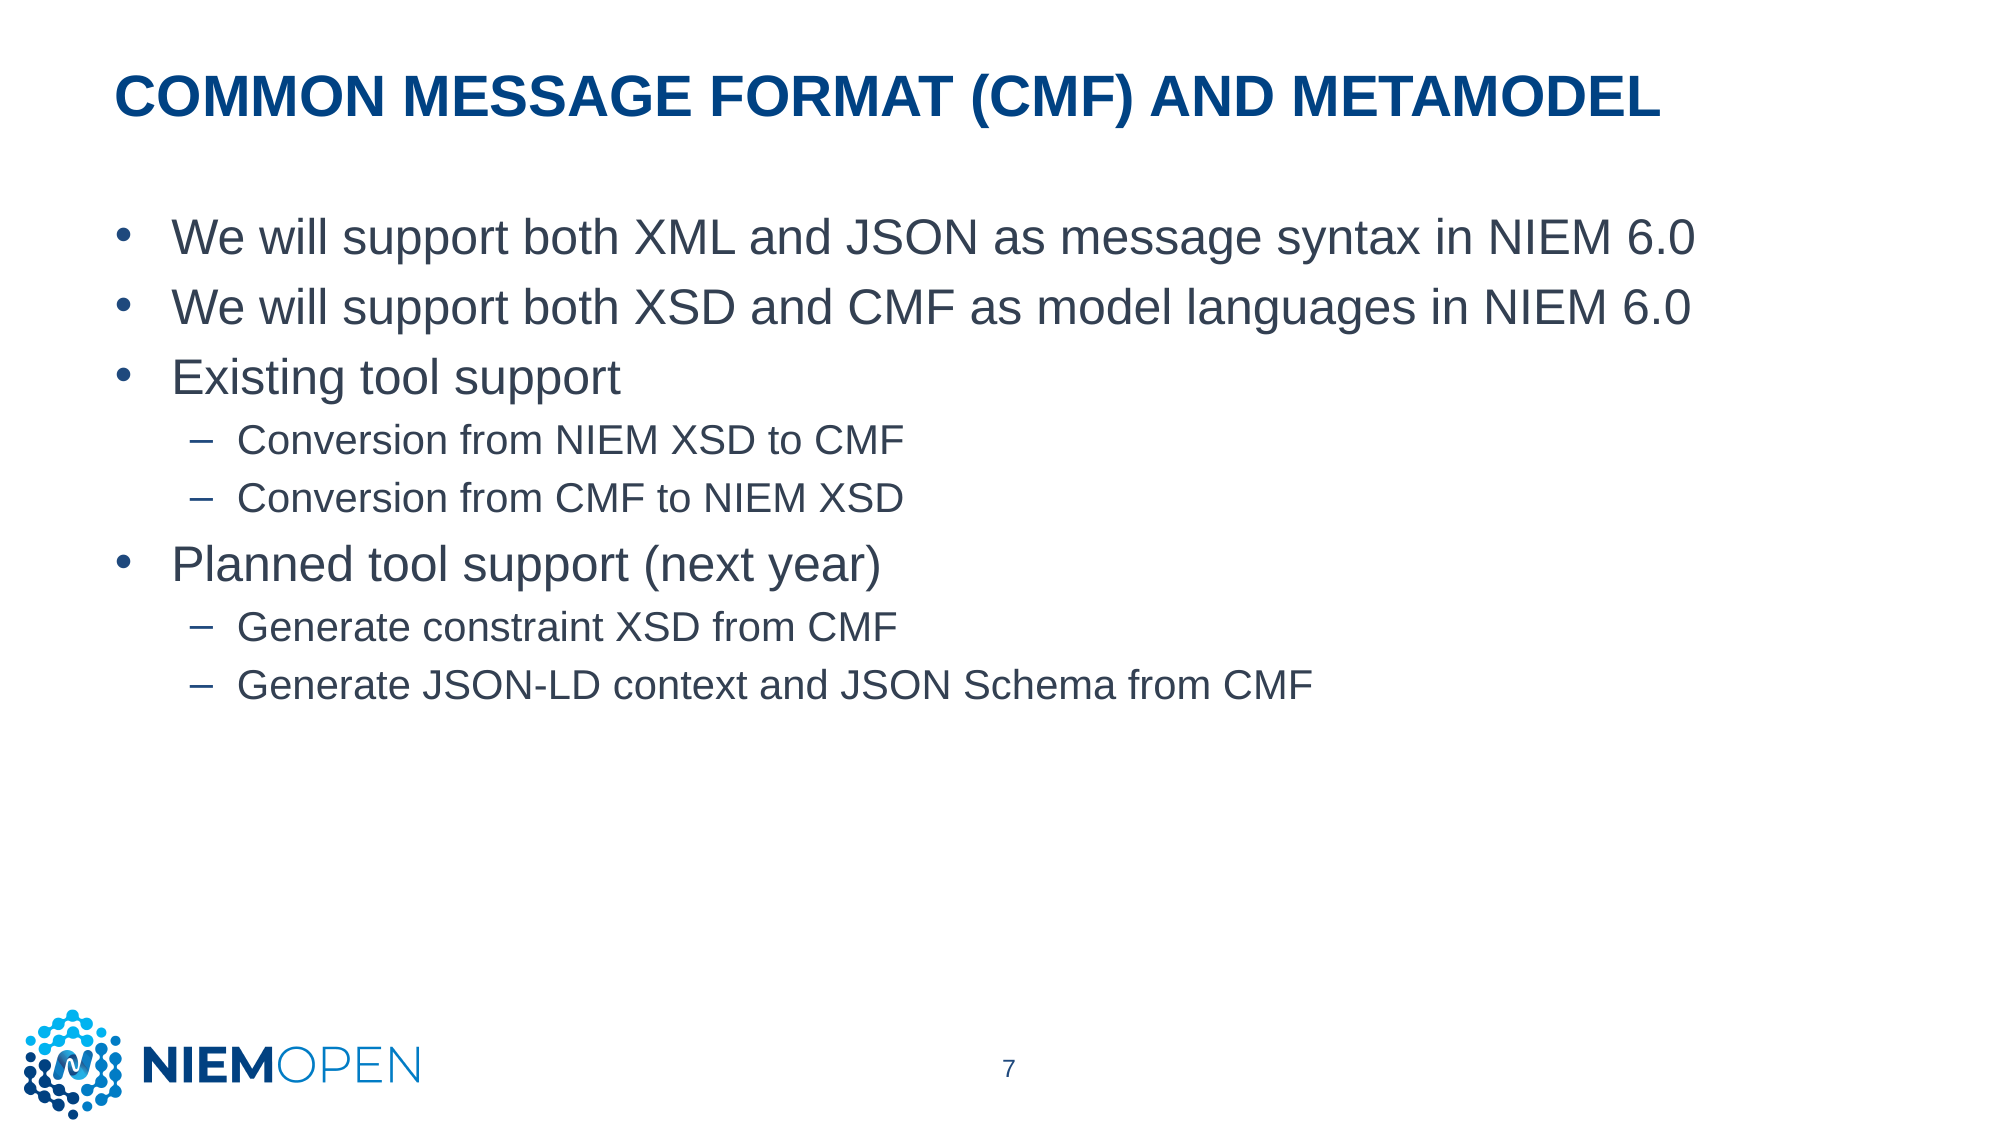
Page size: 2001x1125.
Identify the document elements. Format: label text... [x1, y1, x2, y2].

picture [19, 1004, 424, 1125]
title Common Message Format (CMF) and Metamodel [99, 63, 1900, 196]
list We will support both XML and JSON as message syntax in NIEM 6.0 We will support both XSD and CMF as model languages in NIEM 6.0 Existing tool support Conversion from NIEM XSD to CMF Conversion from CMF to NIEM XSD Planned tool support (next year) Generate constraint XSD from CMF Generate JSON-LD context and JSON Schema from CMF [99, 196, 1918, 981]
slide_number 7 [775, 1045, 1243, 1106]
